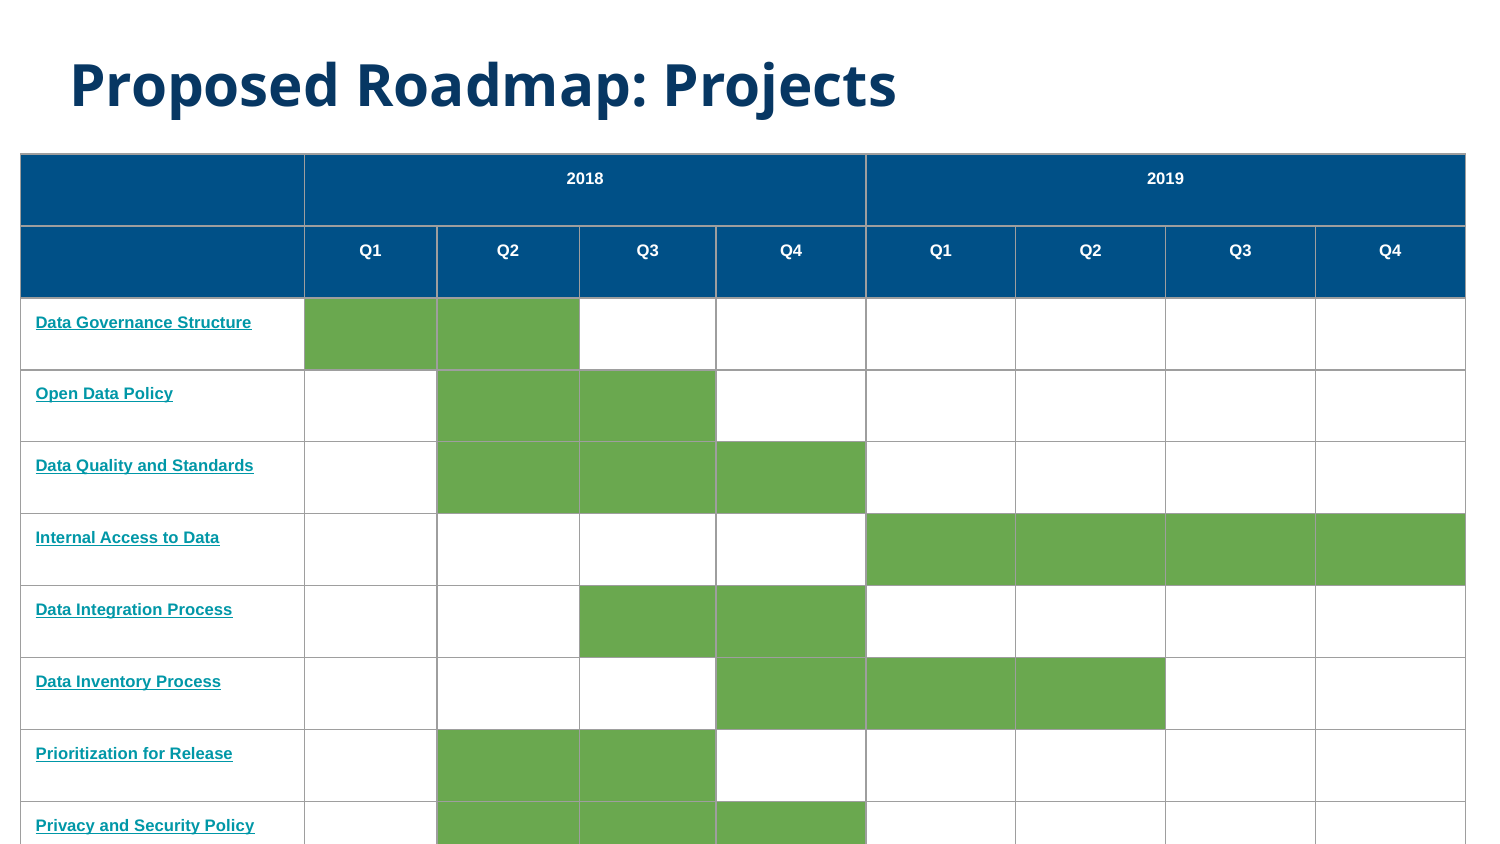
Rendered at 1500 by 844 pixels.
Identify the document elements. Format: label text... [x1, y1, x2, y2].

text_box [1280, 39, 1486, 205]
table_cell Q4 [717, 227, 865, 297]
table_header 2018 [305, 155, 865, 225]
table_cell Data Governance Structure [21, 299, 304, 369]
table_cell [1016, 371, 1165, 441]
table_cell [438, 802, 579, 844]
table_cell [438, 371, 579, 441]
table_cell [1316, 586, 1465, 657]
table_cell [305, 586, 436, 657]
table_cell [1316, 442, 1465, 513]
table_cell Q1 [305, 227, 436, 297]
table_cell Data Inventory Process [21, 658, 304, 729]
table_cell Q4 [1316, 227, 1465, 297]
table_cell [1016, 514, 1165, 585]
table_cell [1016, 658, 1165, 729]
table_cell [1166, 371, 1315, 441]
table_cell [438, 730, 579, 801]
table_cell Open Data Policy [21, 371, 304, 441]
table_cell [580, 371, 715, 441]
table_cell [1166, 730, 1315, 801]
table_cell [1016, 299, 1165, 369]
table_cell [21, 227, 304, 297]
table_cell [867, 442, 1015, 513]
table_cell [1016, 442, 1165, 513]
table_cell Internal Access to Data [21, 514, 304, 585]
table_cell [867, 802, 1015, 844]
table_cell [867, 371, 1015, 441]
table_cell [438, 586, 579, 657]
table_cell [438, 299, 579, 369]
table_cell [1166, 514, 1315, 585]
table_cell [438, 514, 579, 585]
table_cell [580, 730, 715, 801]
table_cell [305, 299, 436, 369]
table_cell Data Integration Process [21, 586, 304, 657]
table_cell [305, 442, 436, 513]
table_cell [1166, 299, 1315, 369]
table_cell [580, 442, 715, 513]
table_cell [717, 658, 865, 729]
table_cell [717, 730, 865, 801]
table_cell [1166, 802, 1315, 844]
table_header 2019 [867, 155, 1465, 225]
table_cell [438, 658, 579, 729]
table_cell [867, 730, 1015, 801]
table_cell [717, 802, 865, 844]
table_cell [580, 802, 715, 844]
table_cell [1316, 299, 1465, 369]
table_cell [717, 371, 865, 441]
table_cell [305, 730, 436, 801]
table_cell [1166, 658, 1315, 729]
table_cell [580, 299, 715, 369]
table_header [21, 155, 304, 225]
table_cell Q3 [1166, 227, 1315, 297]
table_cell [1016, 730, 1165, 801]
table_cell [867, 299, 1015, 369]
table_cell [305, 802, 436, 844]
table_cell [1016, 802, 1165, 844]
table_cell [305, 514, 436, 585]
table_cell [1316, 802, 1465, 844]
table_cell [1316, 730, 1465, 801]
table_cell [580, 514, 715, 585]
picture [0, 0, 1500, 844]
table_cell Data Quality and Standards [21, 442, 304, 513]
table_cell [1316, 658, 1465, 729]
table_cell [1166, 586, 1315, 657]
table_cell Prioritization for Release [21, 730, 304, 801]
table_cell Q2 [1016, 227, 1165, 297]
table_cell [438, 442, 579, 513]
table_cell Privacy and Security Policy [21, 802, 304, 844]
table_cell [717, 442, 865, 513]
table_cell [717, 586, 865, 657]
table_cell [867, 514, 1015, 585]
table_cell [717, 514, 865, 585]
table_cell [867, 586, 1015, 657]
title Proposed Roadmap: Projects [54, 33, 1196, 128]
table_cell [1316, 514, 1465, 585]
table_cell Q2 [438, 227, 579, 297]
table_cell [305, 658, 436, 729]
table_cell [717, 299, 865, 369]
table_cell [1016, 586, 1165, 657]
table_cell Q1 [867, 227, 1015, 297]
table_cell [580, 658, 715, 729]
table_cell [1316, 371, 1465, 441]
table_cell Q3 [580, 227, 715, 297]
table_cell [305, 371, 436, 441]
table_cell [1166, 442, 1315, 513]
table_cell [580, 586, 715, 657]
table_cell [867, 658, 1015, 729]
